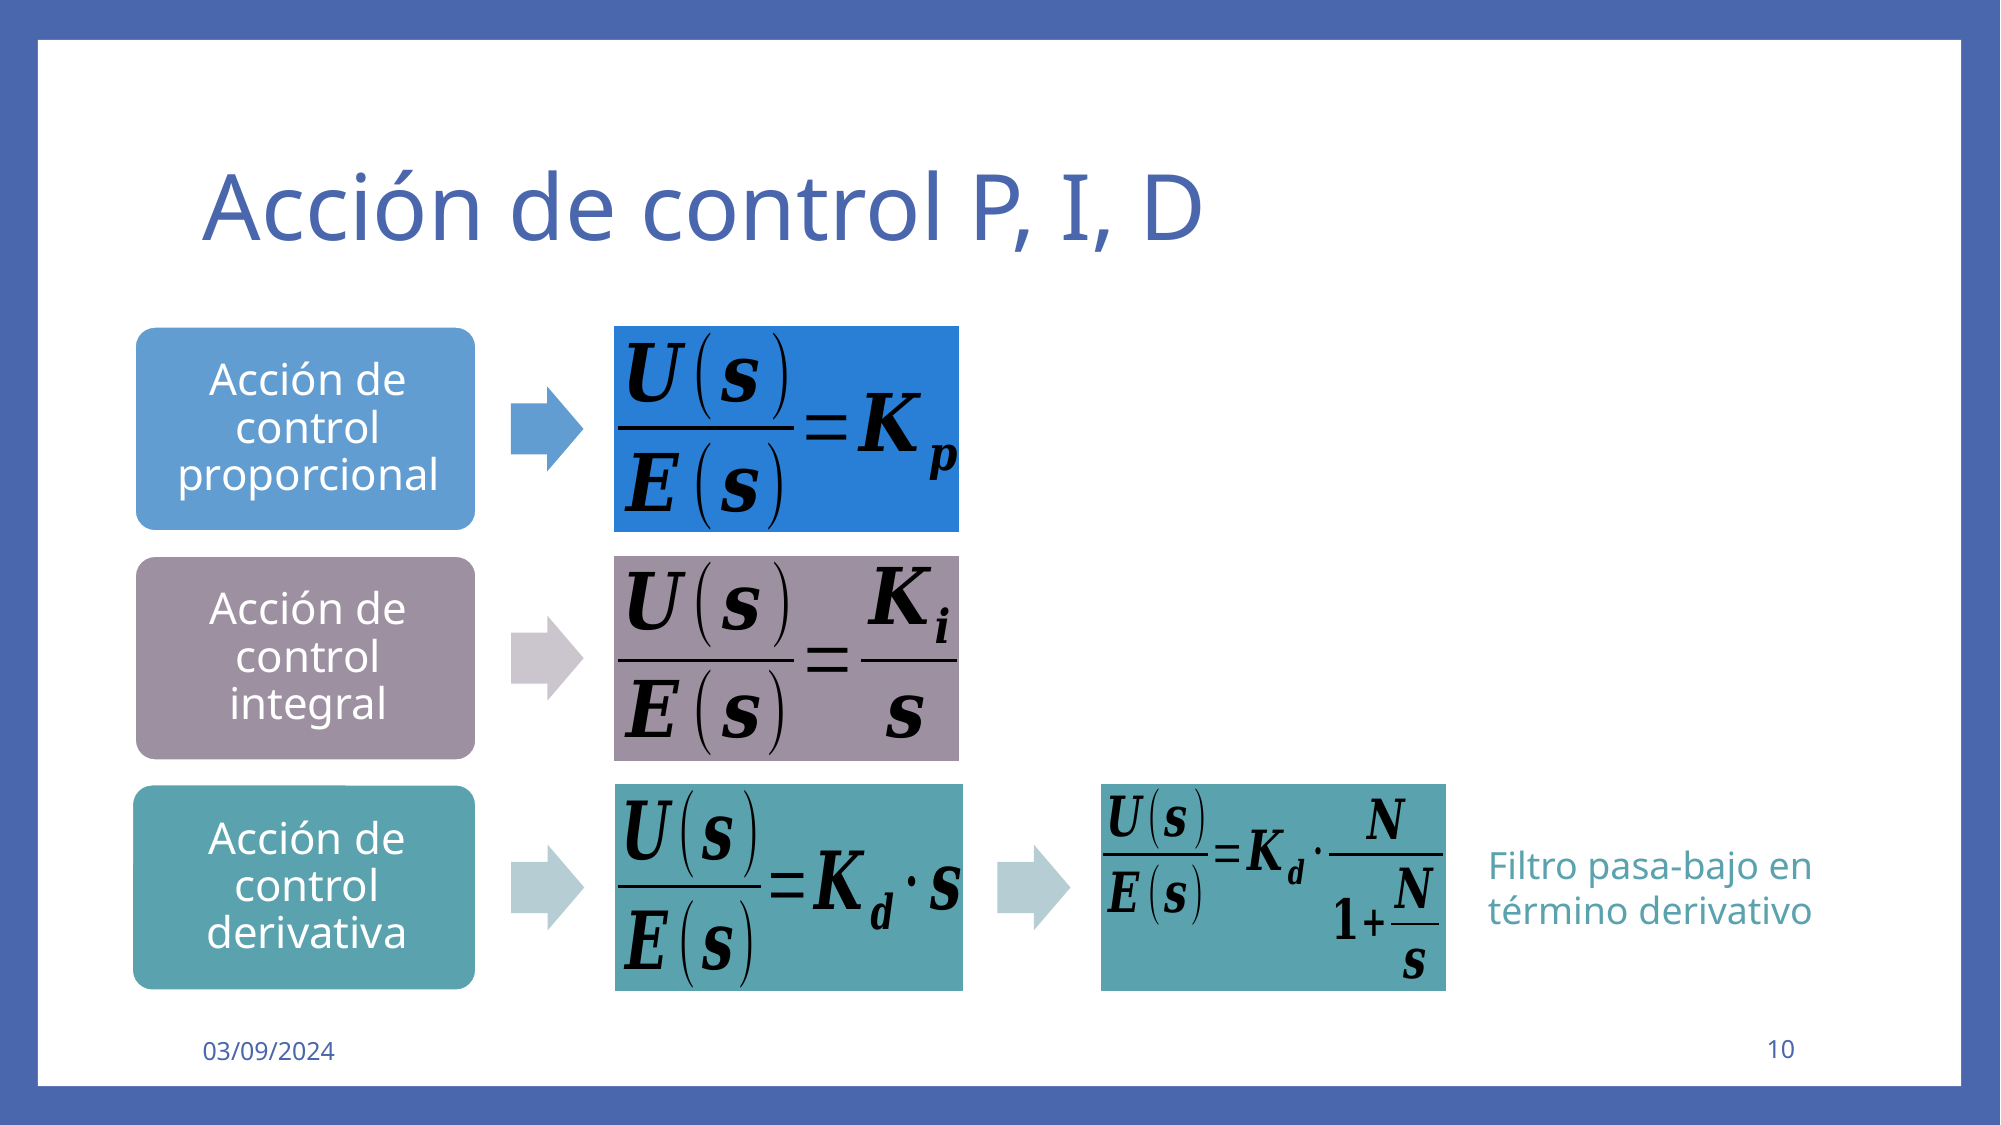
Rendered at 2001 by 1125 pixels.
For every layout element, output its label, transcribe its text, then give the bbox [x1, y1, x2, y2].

text_box Filtro pasa-bajo en término derivativo [1473, 834, 1834, 940]
slide_number 10 [1530, 1020, 1811, 1081]
title Acción de control P, I, D [187, 99, 1808, 323]
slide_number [187, 1020, 570, 1081]
